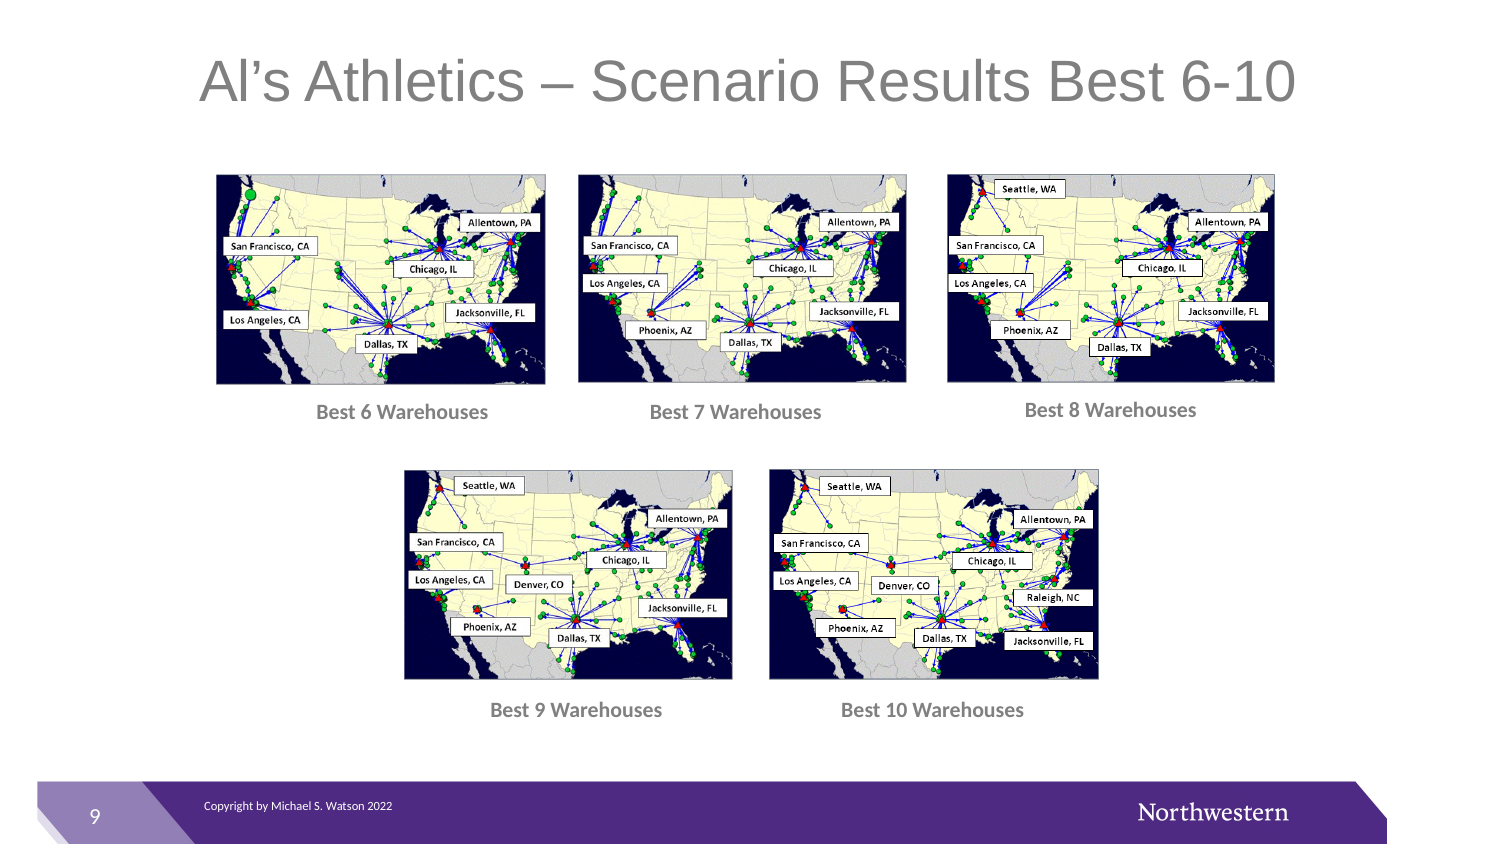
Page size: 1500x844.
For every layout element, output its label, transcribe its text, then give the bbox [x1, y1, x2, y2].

text_box Best 7 Warehouses [609, 391, 863, 432]
text_box Best 6 Warehouses [275, 394, 529, 432]
text_box Best 10 Warehouses [806, 688, 1060, 730]
text_box Al’s Athletics – Scenario Results Best 6-10 [151, 37, 1347, 150]
text_box Best 9 Warehouses [449, 688, 703, 730]
picture [0, 0, 1499, 844]
text_box Best 8 Warehouses [984, 391, 1238, 429]
